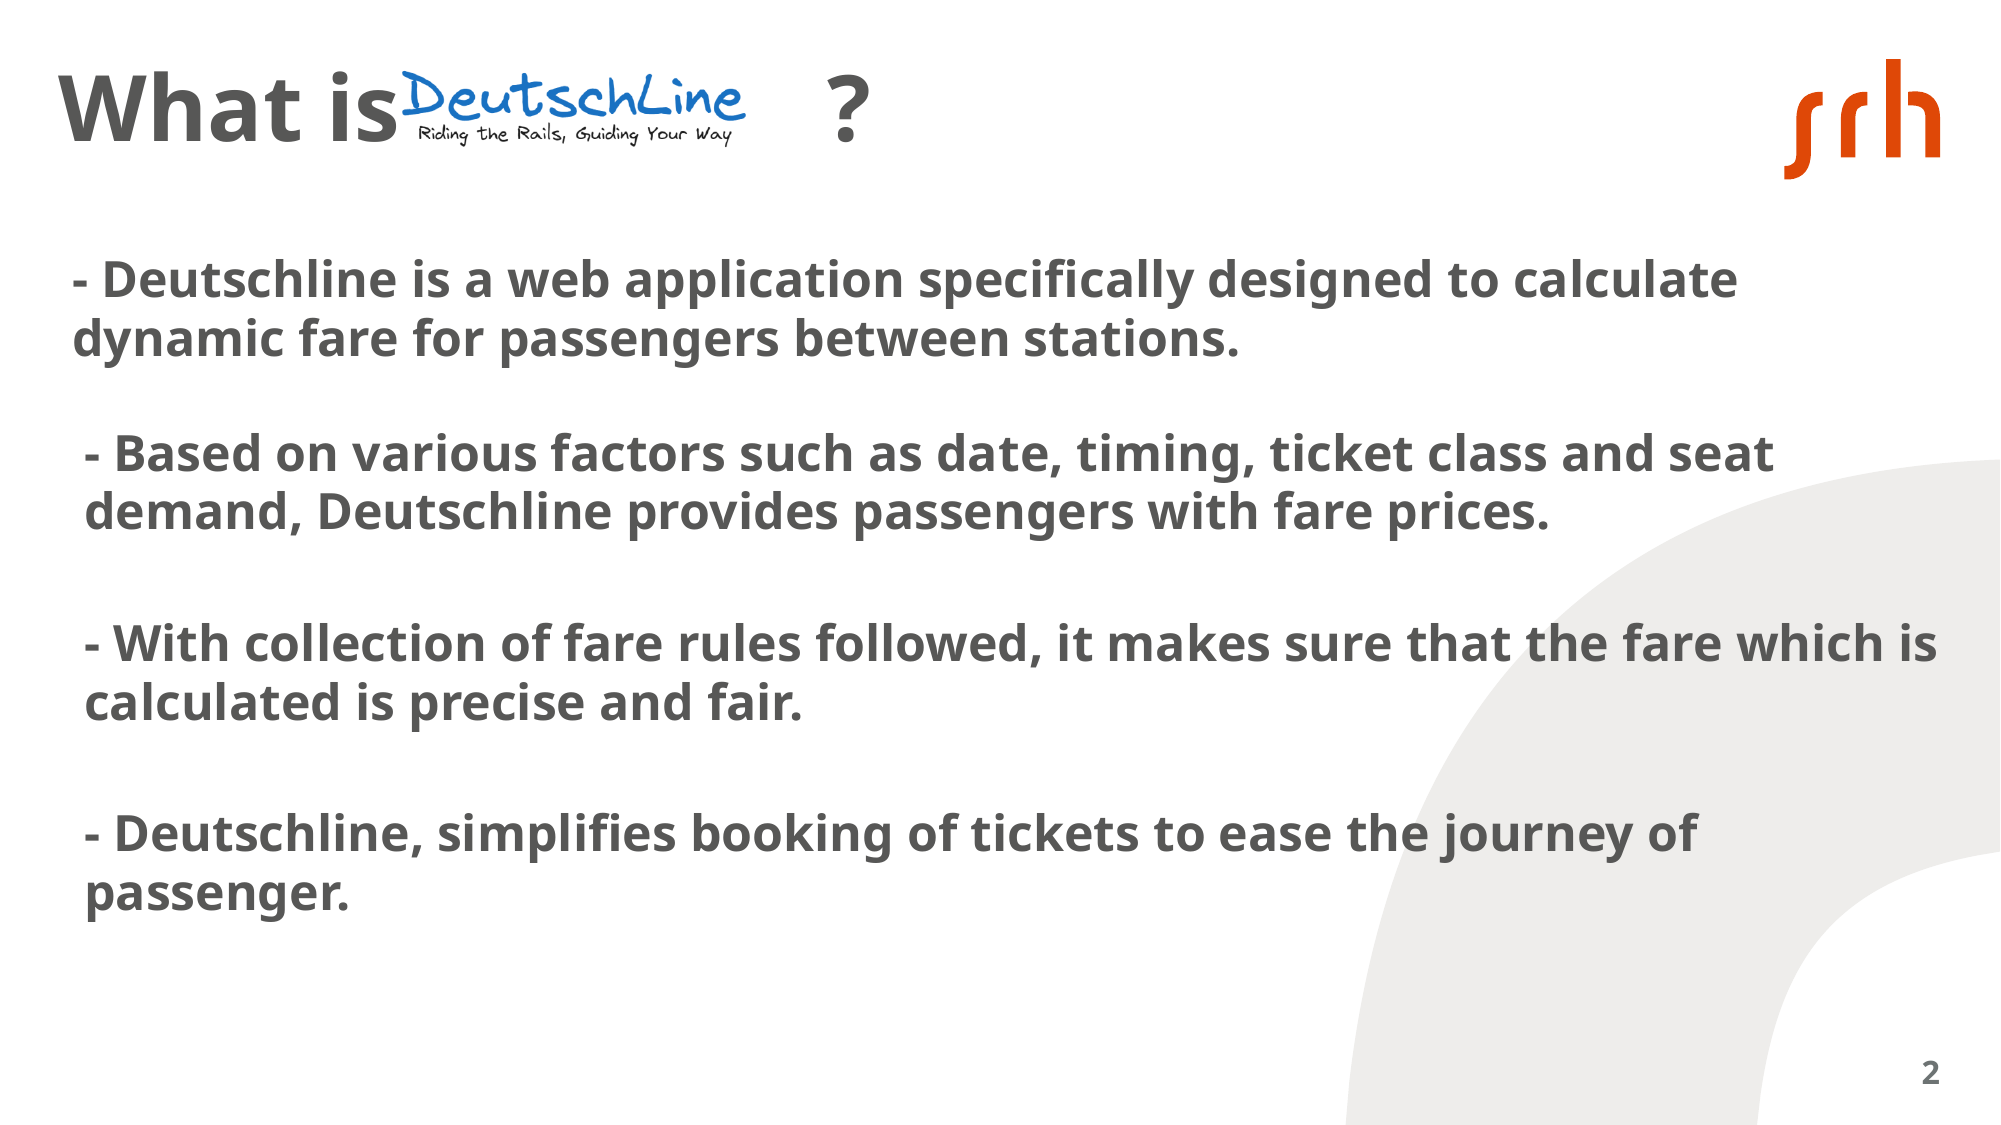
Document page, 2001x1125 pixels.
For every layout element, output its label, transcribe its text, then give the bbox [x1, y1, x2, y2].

picture [398, 59, 749, 156]
slide_number 2 [1828, 1044, 1941, 1104]
title What is ? [59, 55, 1941, 194]
text_box - Based on various factors such as date, timing, ticket class and seat demand, Deutschline provides passengers with fare prices. [84, 424, 1966, 563]
text_box - Deutschline, simplifies booking of tickets to ease the journey of passenger. [84, 804, 1966, 920]
text_box - With collection of fare rules followed, it makes sure that the fare which is calculated is precise and fair. [84, 614, 1966, 753]
text_box - Deutschline is a web application specifically designed to calculate dynamic fare for passengers between stations. [72, 250, 1966, 388]
